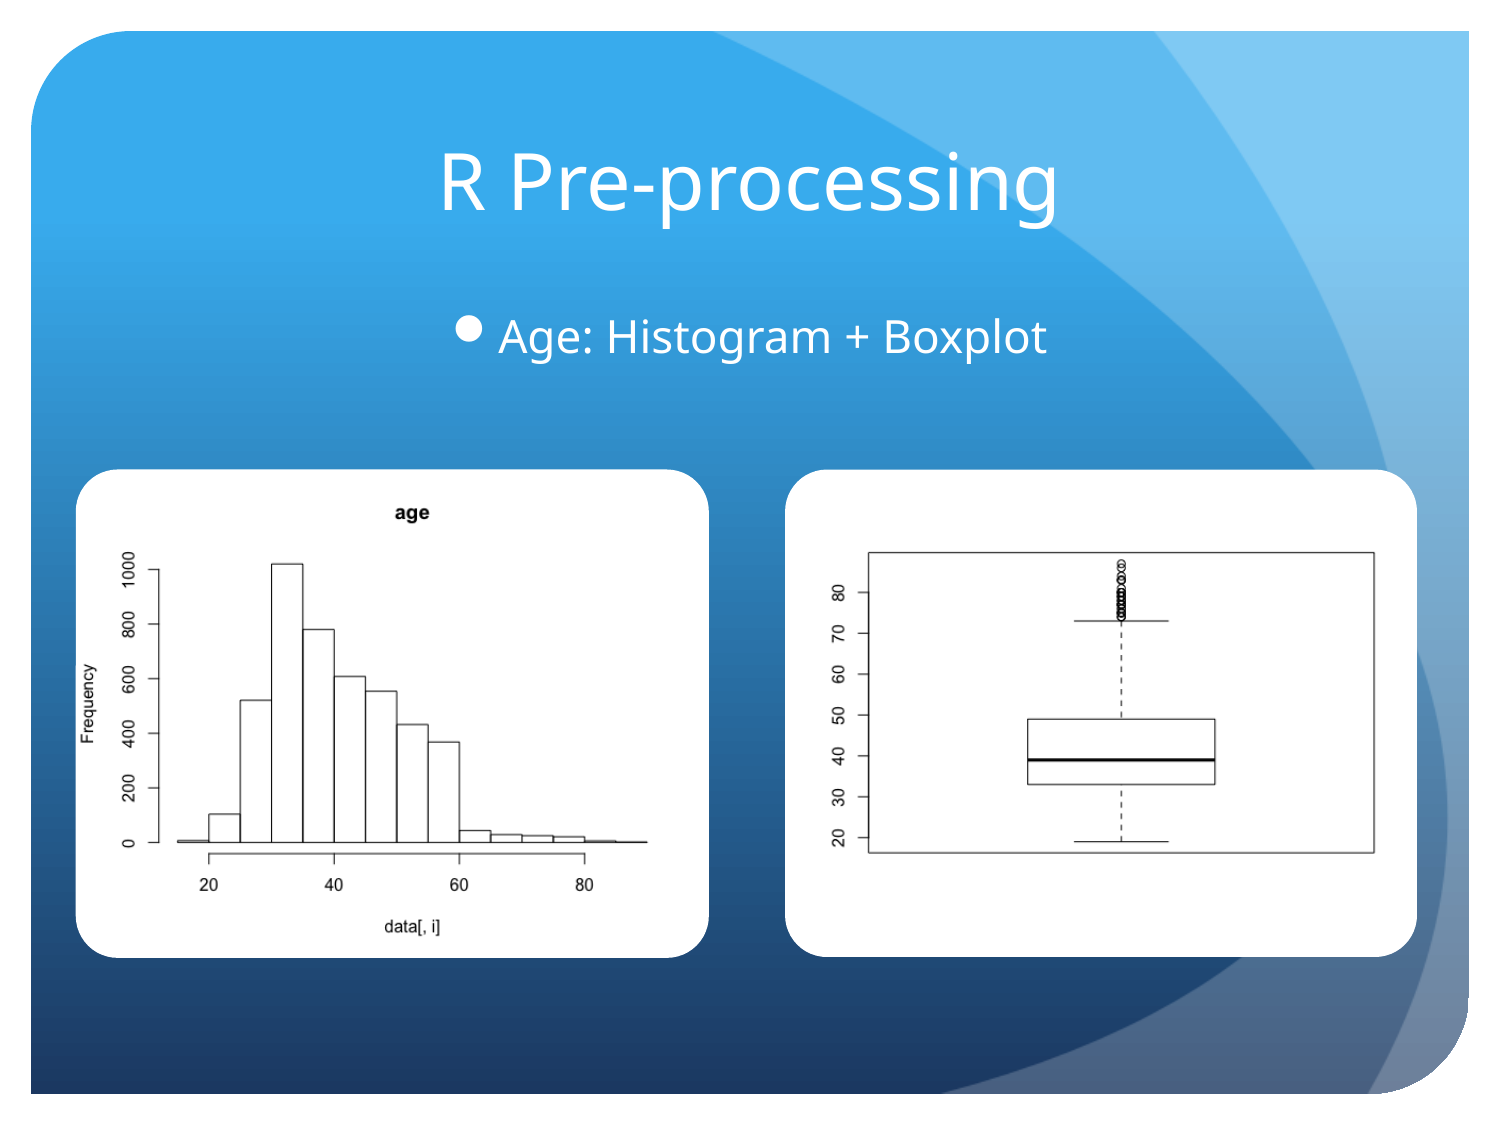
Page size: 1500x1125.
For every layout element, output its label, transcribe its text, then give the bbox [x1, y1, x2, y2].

title R Pre-processing [127, 62, 1372, 234]
list Age: Histogram + Boxplot [127, 299, 1372, 379]
picture [24, 30, 1473, 1094]
